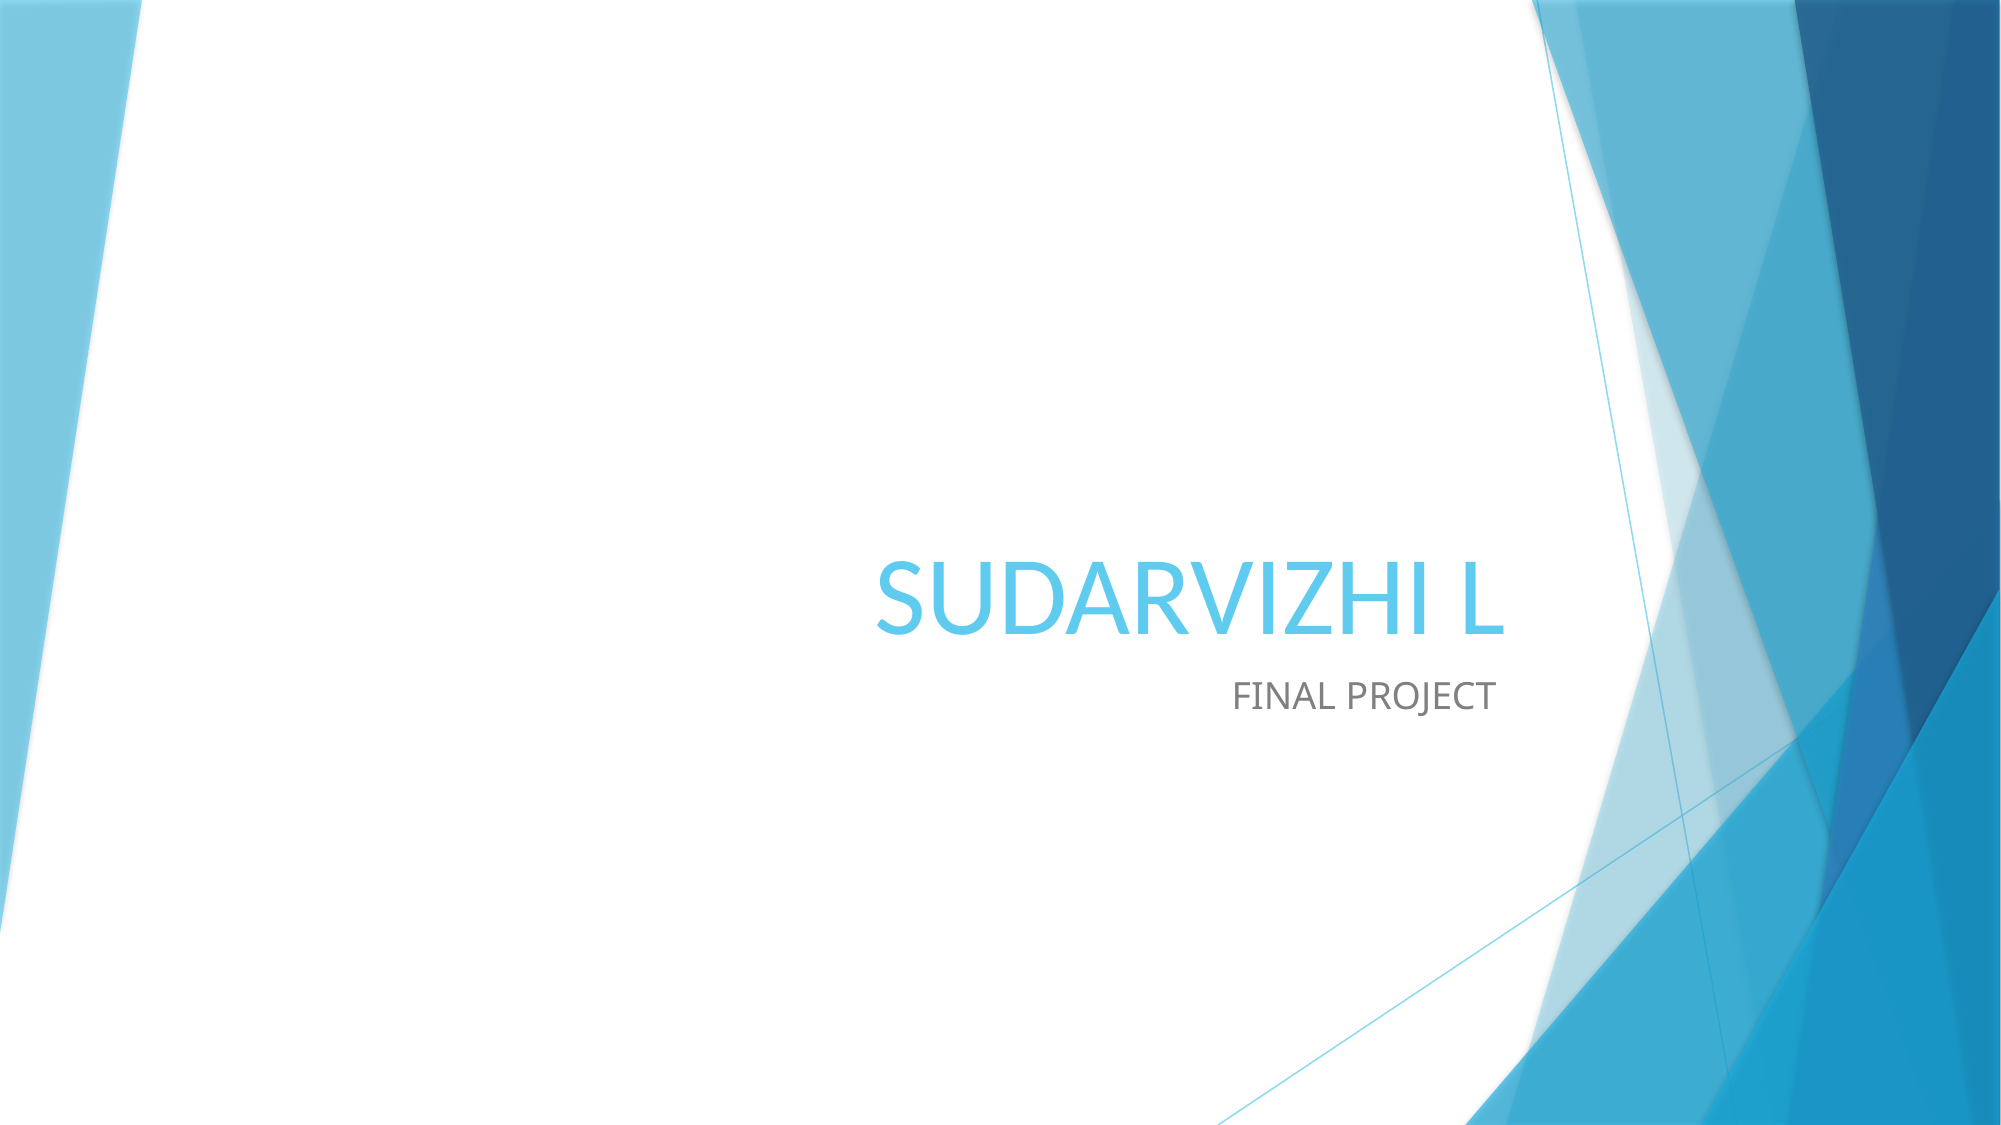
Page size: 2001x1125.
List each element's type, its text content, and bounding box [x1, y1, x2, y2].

title SUDARVIZHI L [247, 394, 1522, 664]
subtitle FINAL PROJECT [247, 664, 1522, 845]
